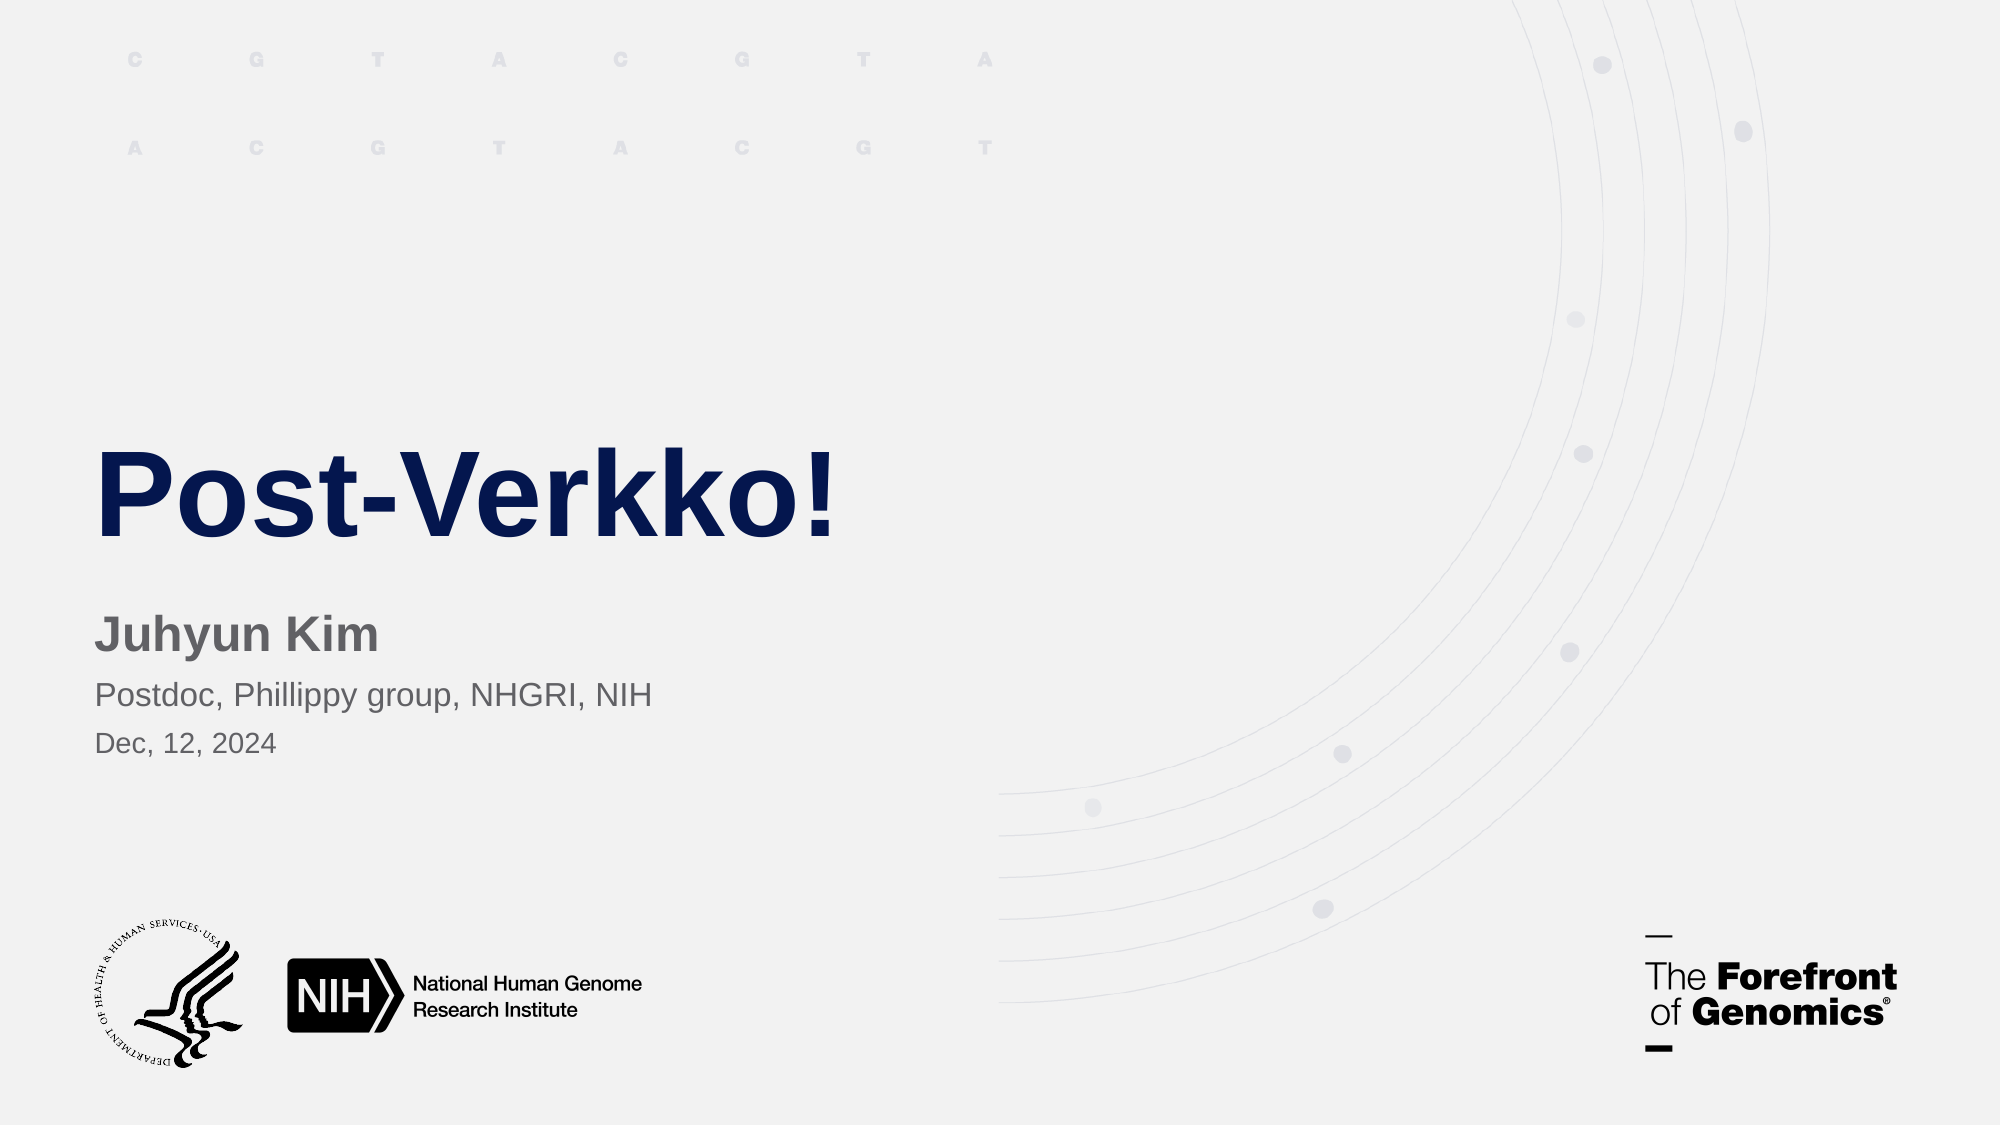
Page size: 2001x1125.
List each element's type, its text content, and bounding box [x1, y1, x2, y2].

title Post-Verkko! [94, 174, 1906, 571]
list Postdoc, Phillippy group, NHGRI, NIH [94, 669, 1903, 721]
list Juhyun Kim [94, 600, 1903, 669]
picture [0, 0, 2000, 1125]
list Dec, 12, 2024 [94, 721, 1903, 774]
